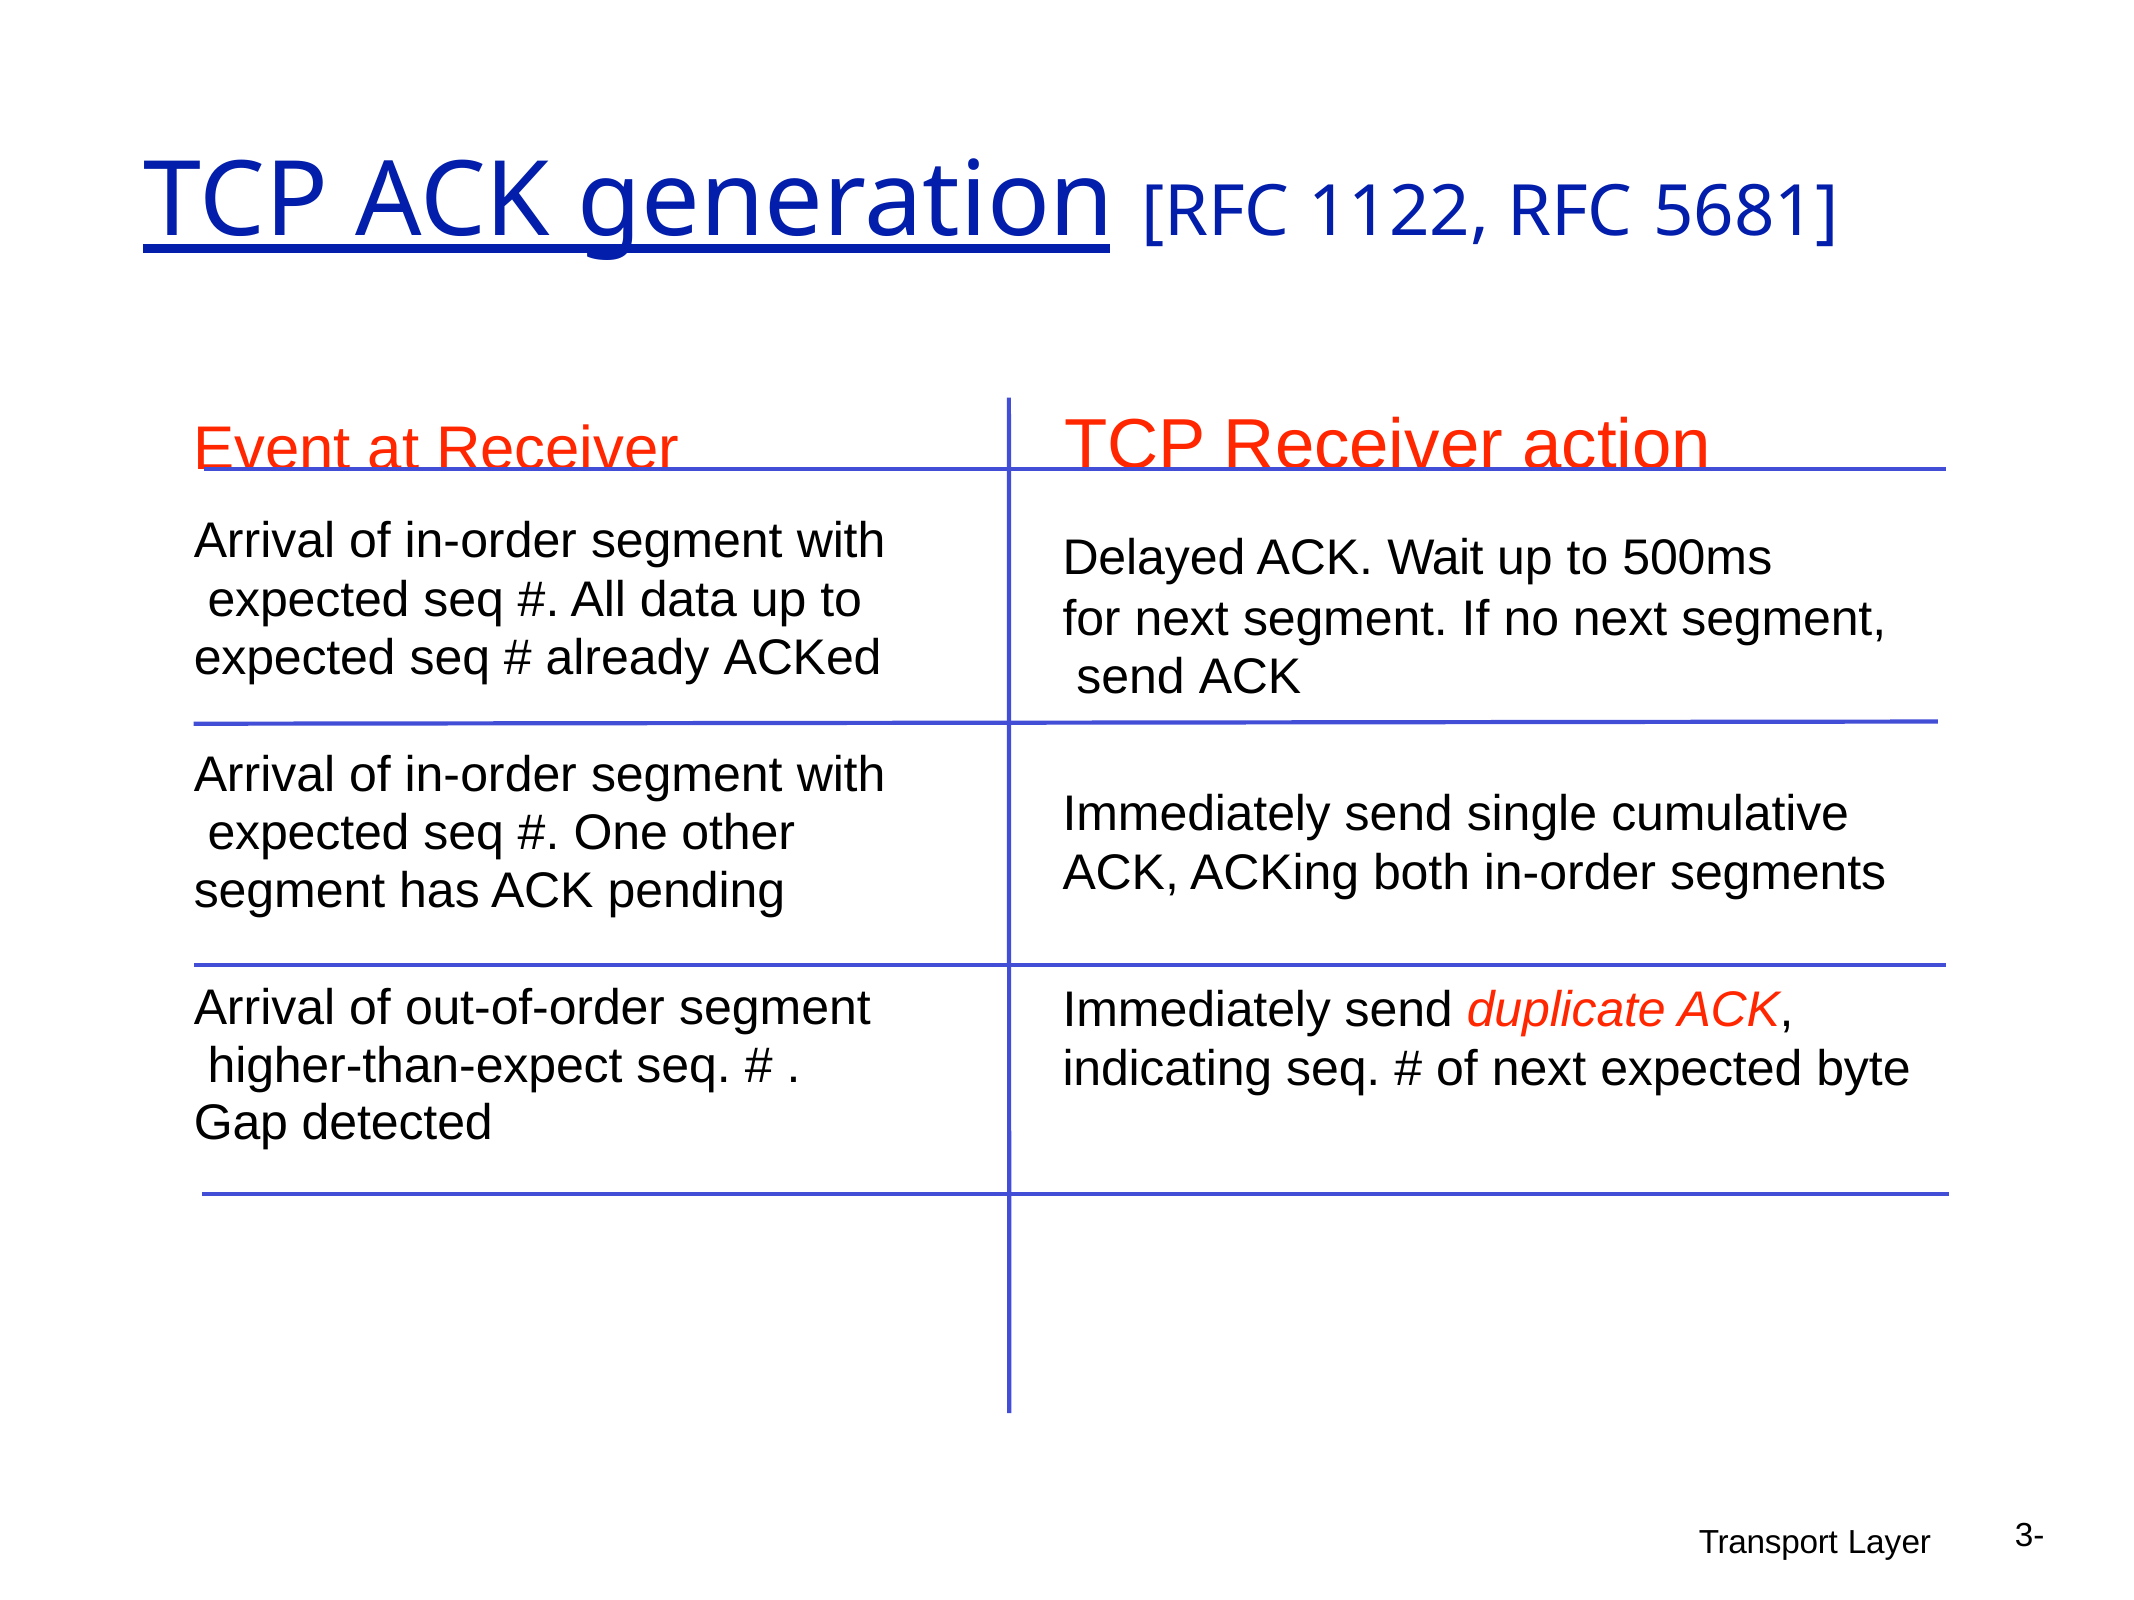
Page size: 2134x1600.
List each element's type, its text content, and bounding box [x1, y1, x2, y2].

text_box Immediately send single cumulative ACK, ACKing both in-order segments [1060, 777, 1891, 900]
slide_number Transport Layer [1696, 1520, 1938, 1600]
footer 3- [2012, 1514, 2047, 1600]
text_box Delayed ACK. Wait up to 500ms for next segment. If no next segment, send ACK [1060, 522, 1891, 704]
title TCP ACK generation [RFC 1122, RFC 5681] [141, 129, 1857, 399]
text_box Arrival of in-order segment with expected seq #. One other segment has ACK pending [191, 737, 888, 918]
text_box Arrival of out-of-order segment higher-than-expect seq. # . Gap detected [191, 970, 874, 1150]
text_box Event at Receiver TCP Receiver action [191, 360, 1713, 490]
text_box Arrival of in-order segment with expected seq #. All data up to expected seq # already ACKed [191, 504, 888, 685]
text_box Immediately send duplicate ACK, indicating seq. # of next expected byte [1060, 972, 1916, 1095]
